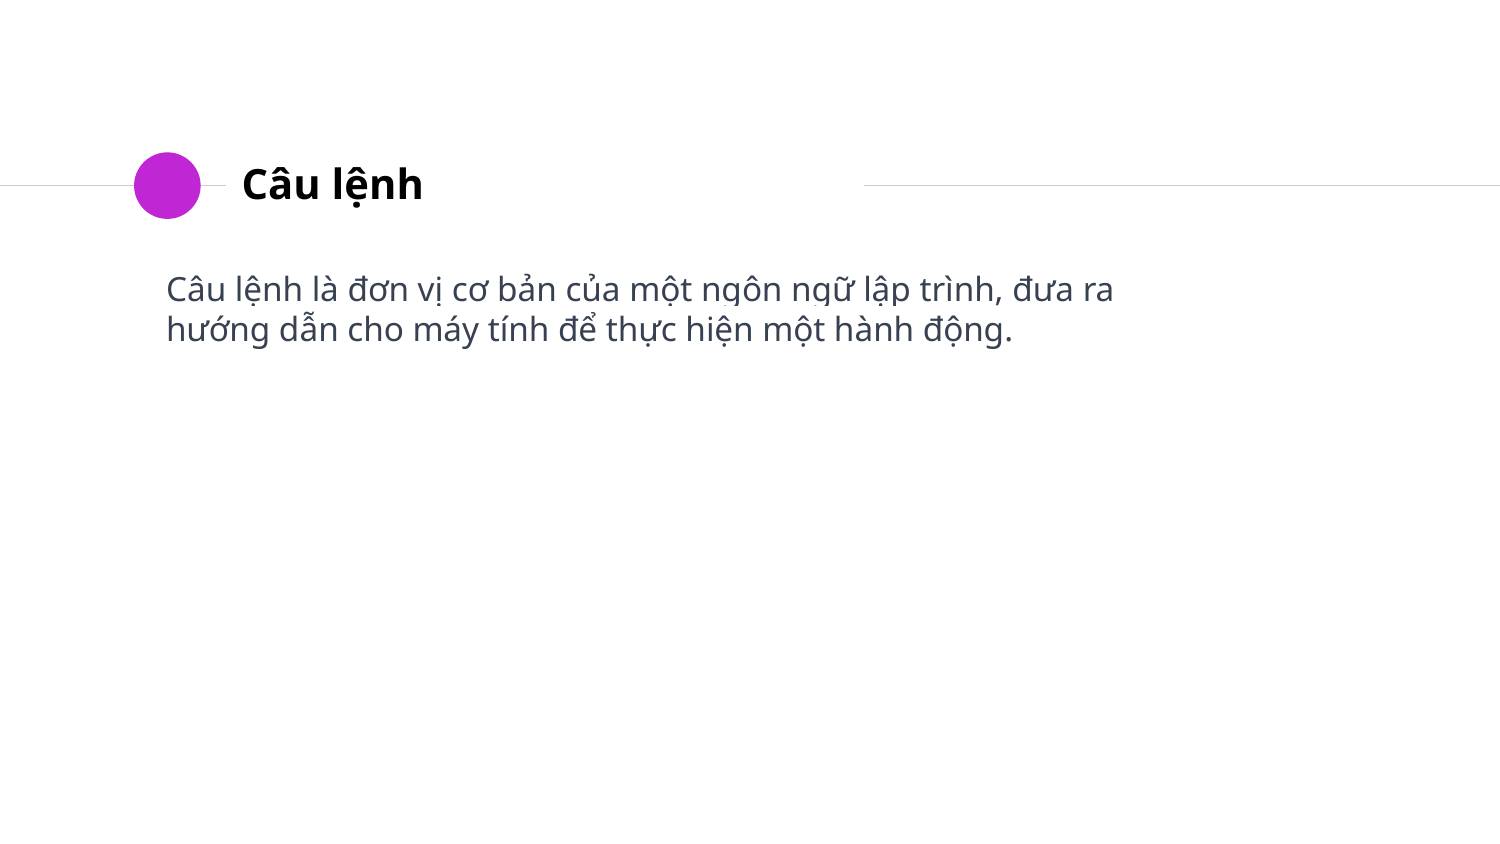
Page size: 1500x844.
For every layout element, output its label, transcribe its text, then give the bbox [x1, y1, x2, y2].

list Câu lệnh là đơn vị cơ bản của một ngôn ngữ lập trình, đưa ra hướng dẫn cho máy tính để thực hiện một hành động. [150, 253, 1239, 765]
title Câu lệnh [226, 146, 866, 219]
